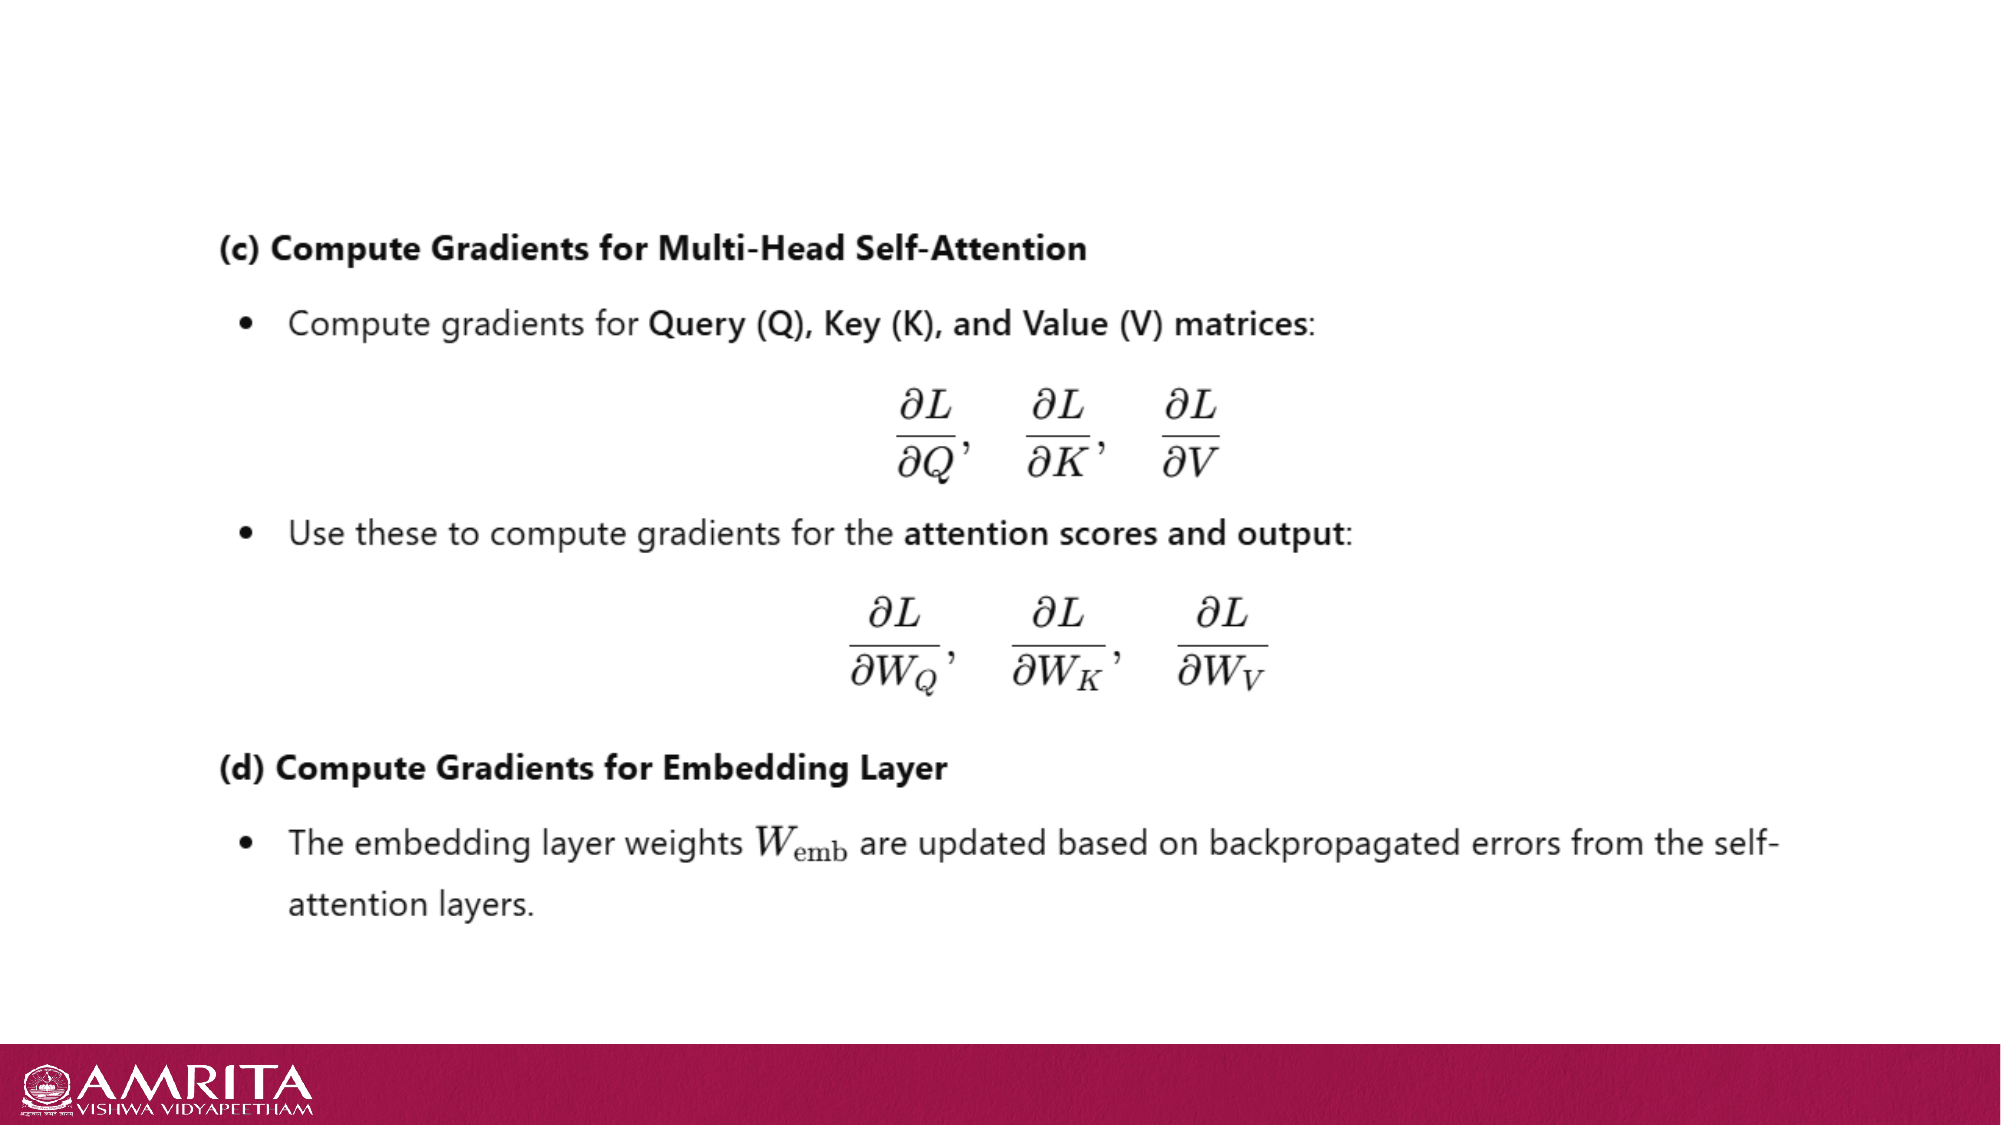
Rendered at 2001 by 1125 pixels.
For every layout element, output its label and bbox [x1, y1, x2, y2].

picture [0, 1044, 2001, 1125]
list [168, 215, 1858, 963]
